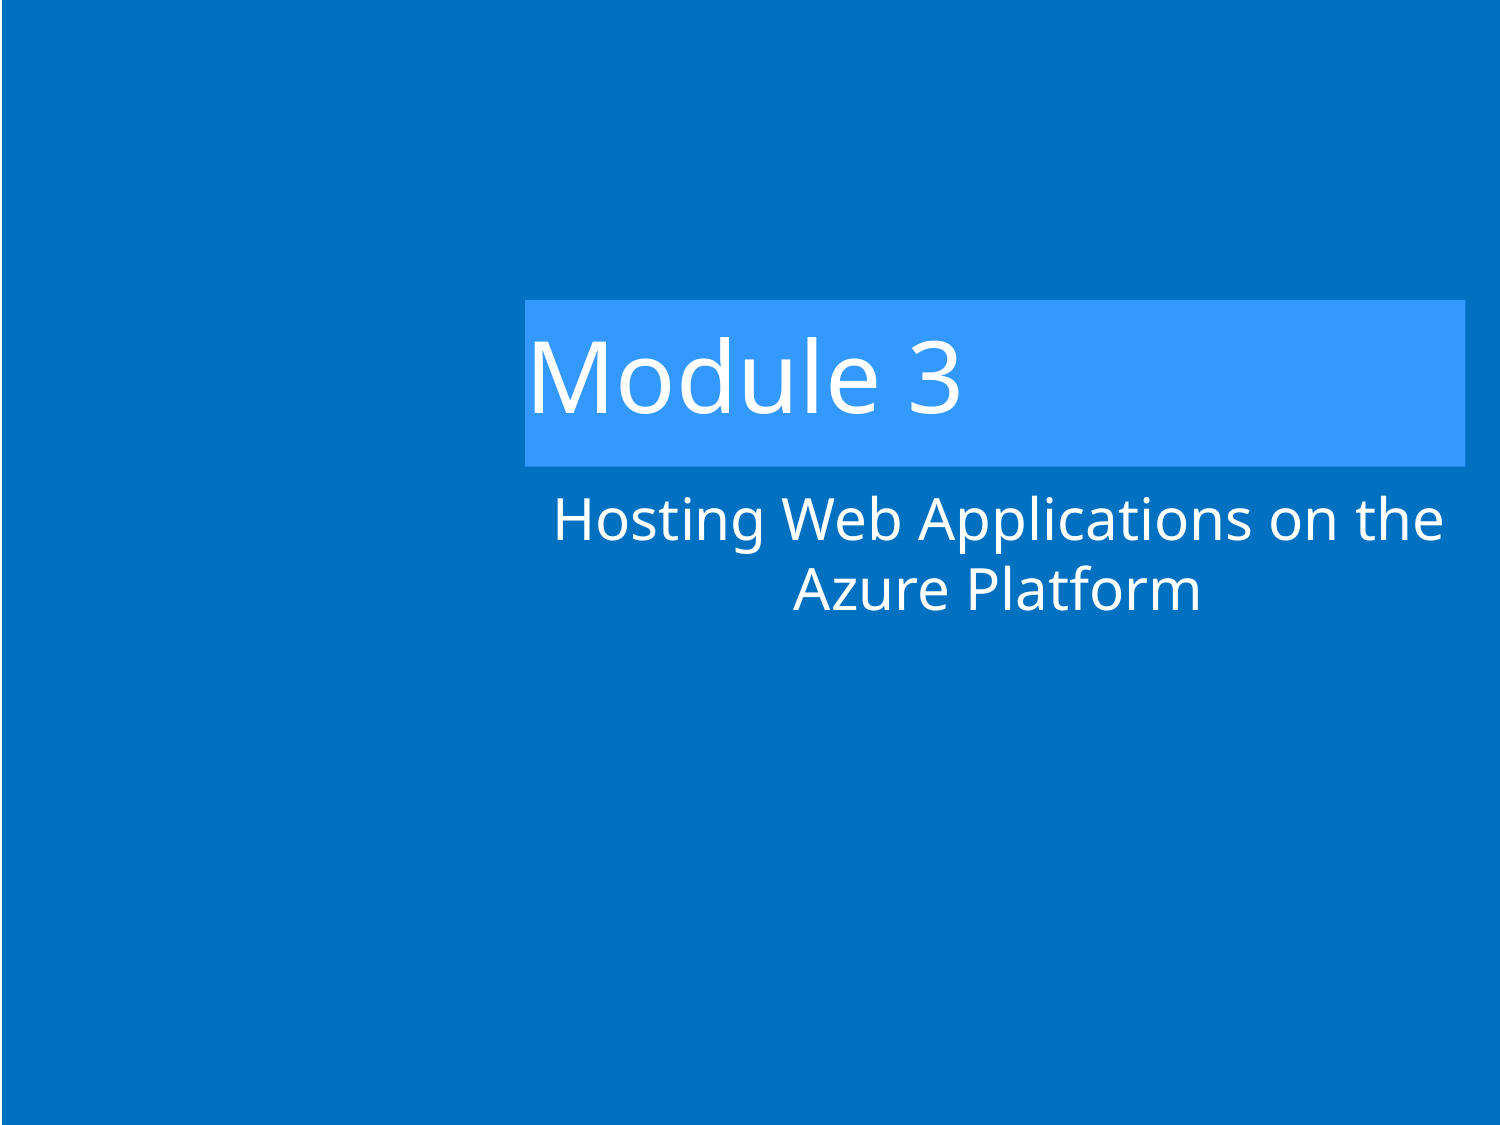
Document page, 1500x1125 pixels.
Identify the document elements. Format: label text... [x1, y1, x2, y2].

subtitle Hosting Web Applications on the Azure Platform [524, 474, 1473, 657]
title Module 3 [524, 299, 1466, 467]
